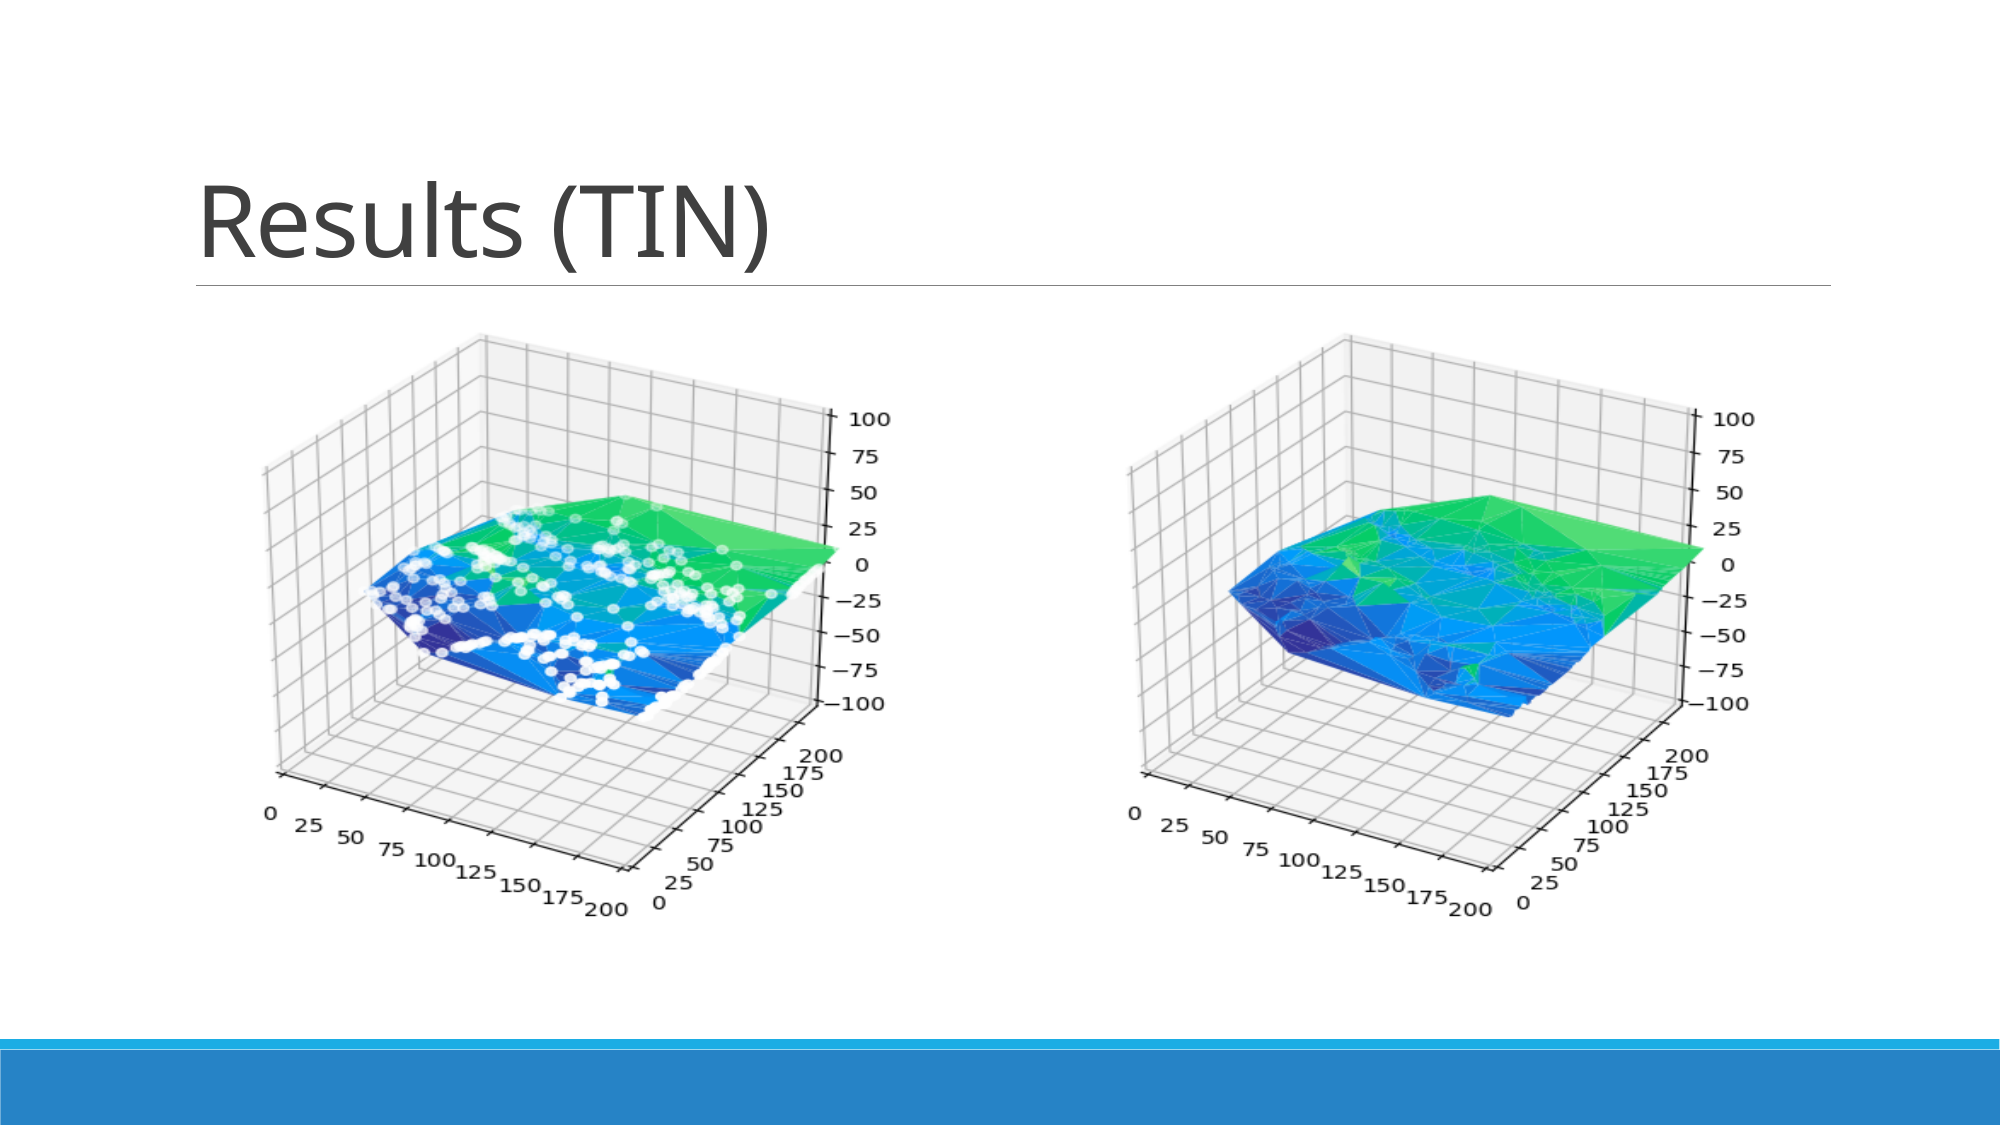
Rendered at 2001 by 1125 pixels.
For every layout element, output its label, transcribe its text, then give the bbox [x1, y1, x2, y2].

title Results (TIN) [180, 47, 1830, 285]
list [179, 302, 1831, 964]
